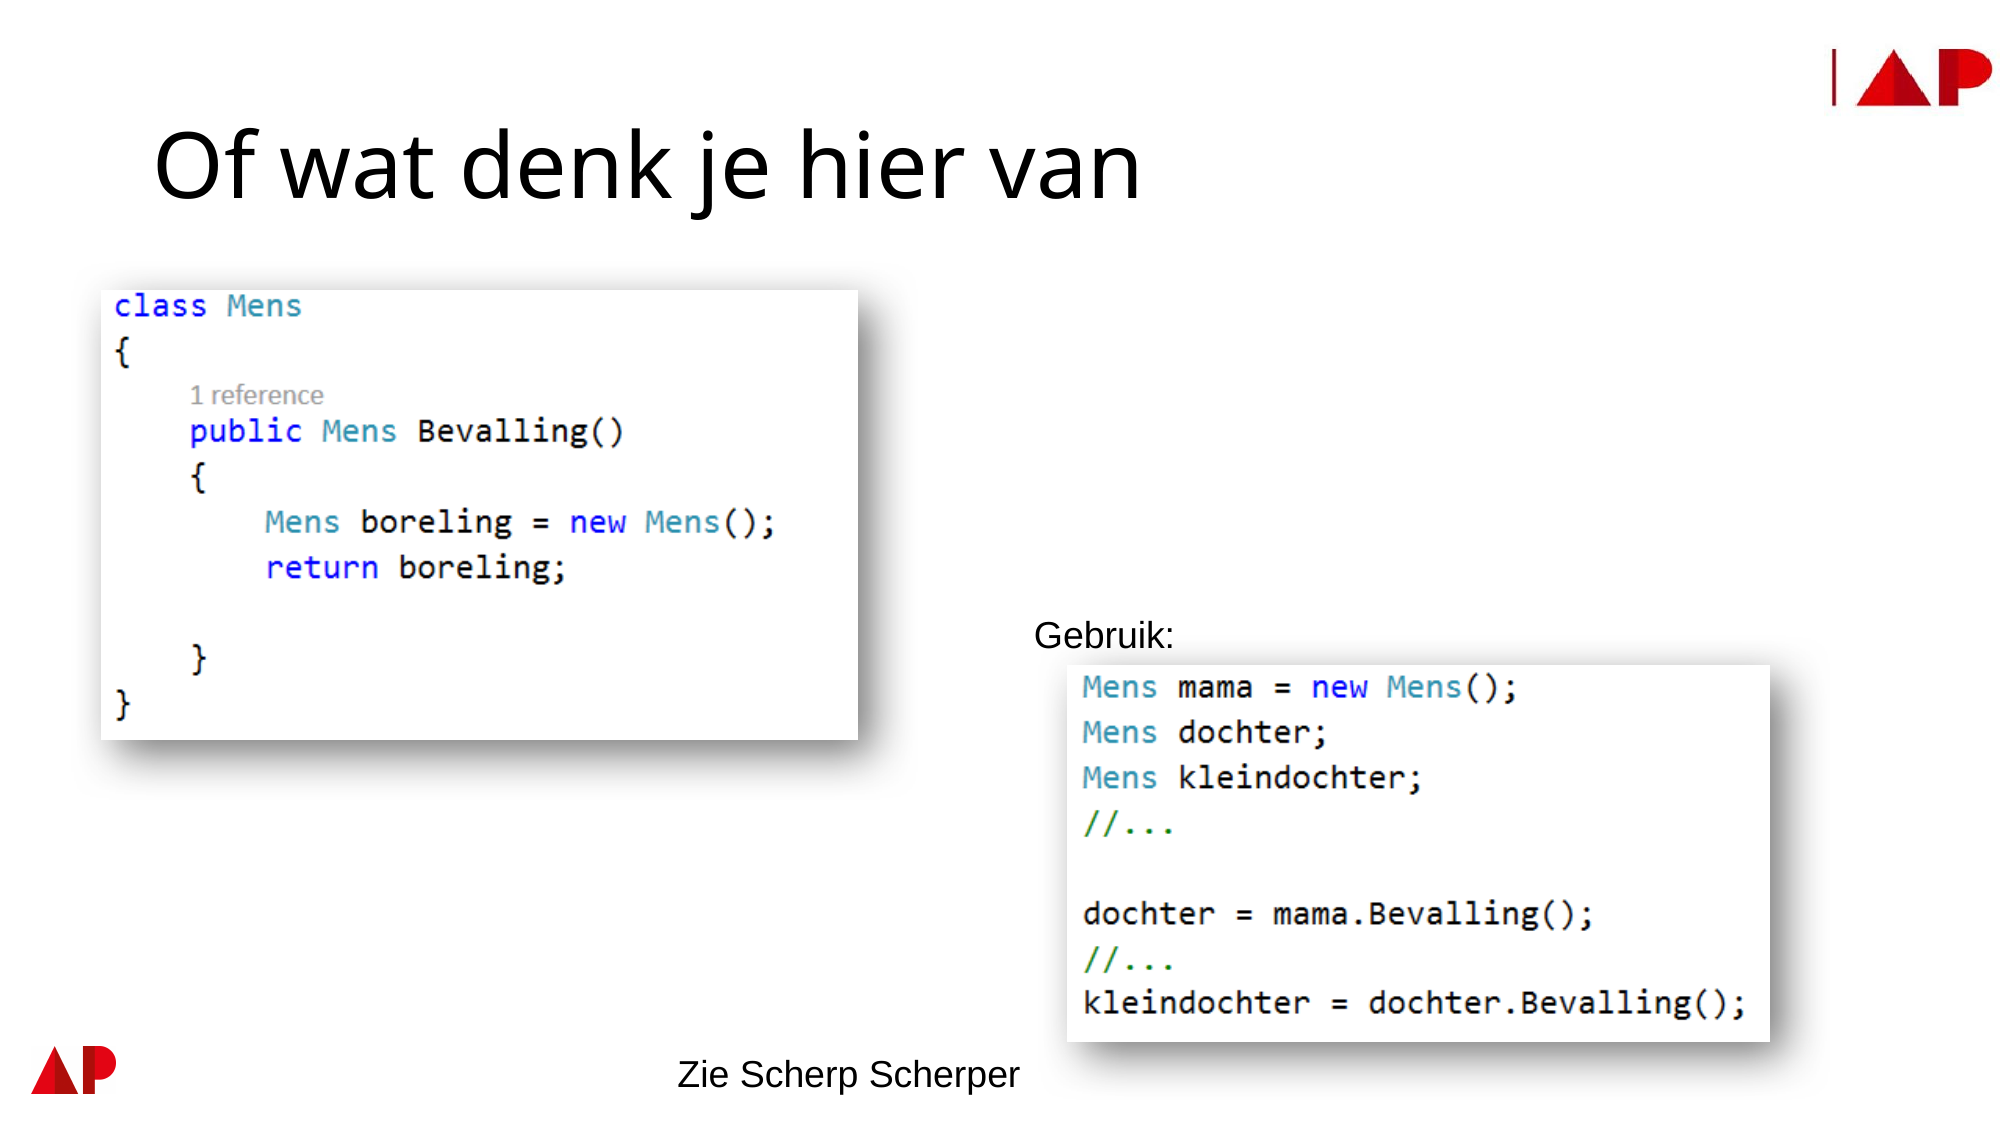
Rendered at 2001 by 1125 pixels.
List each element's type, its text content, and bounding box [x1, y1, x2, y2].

footer Zie Scherp Scherper [662, 1042, 1338, 1103]
picture [31, 1046, 116, 1094]
picture [101, 290, 858, 740]
picture [1067, 664, 1770, 1042]
title Of wat denk je hier van [137, 59, 1863, 278]
text_box Gebruik: [1019, 603, 1191, 664]
picture [1824, 0, 2000, 142]
slide_number [1412, 1042, 1863, 1103]
